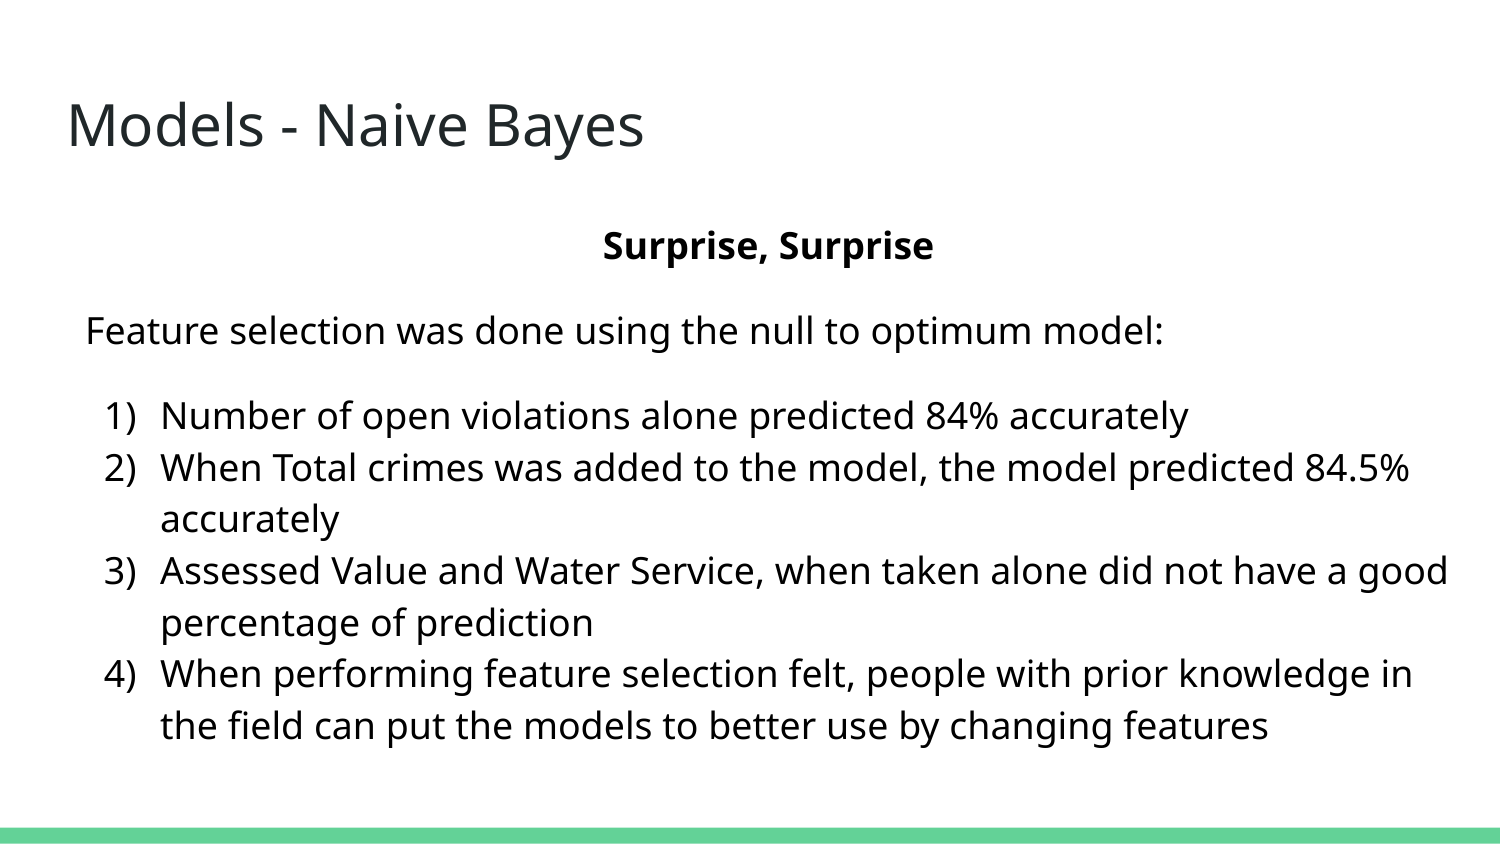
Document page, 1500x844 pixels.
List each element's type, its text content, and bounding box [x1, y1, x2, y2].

title Models - Naive Bayes [51, 72, 1449, 167]
list Surprise, Surprise Feature selection was done using the null to optimum model: Number of open violations alone predicted 84% accurately When Total crimes was added to the model, the model predicted 84.5% accurately Assessed Value and Water Service, when taken alone did not have a good percentage of prediction When performing feature selection felt, people with prior knowledge in the field can put the models to better use by changing features [70, 199, 1468, 761]
